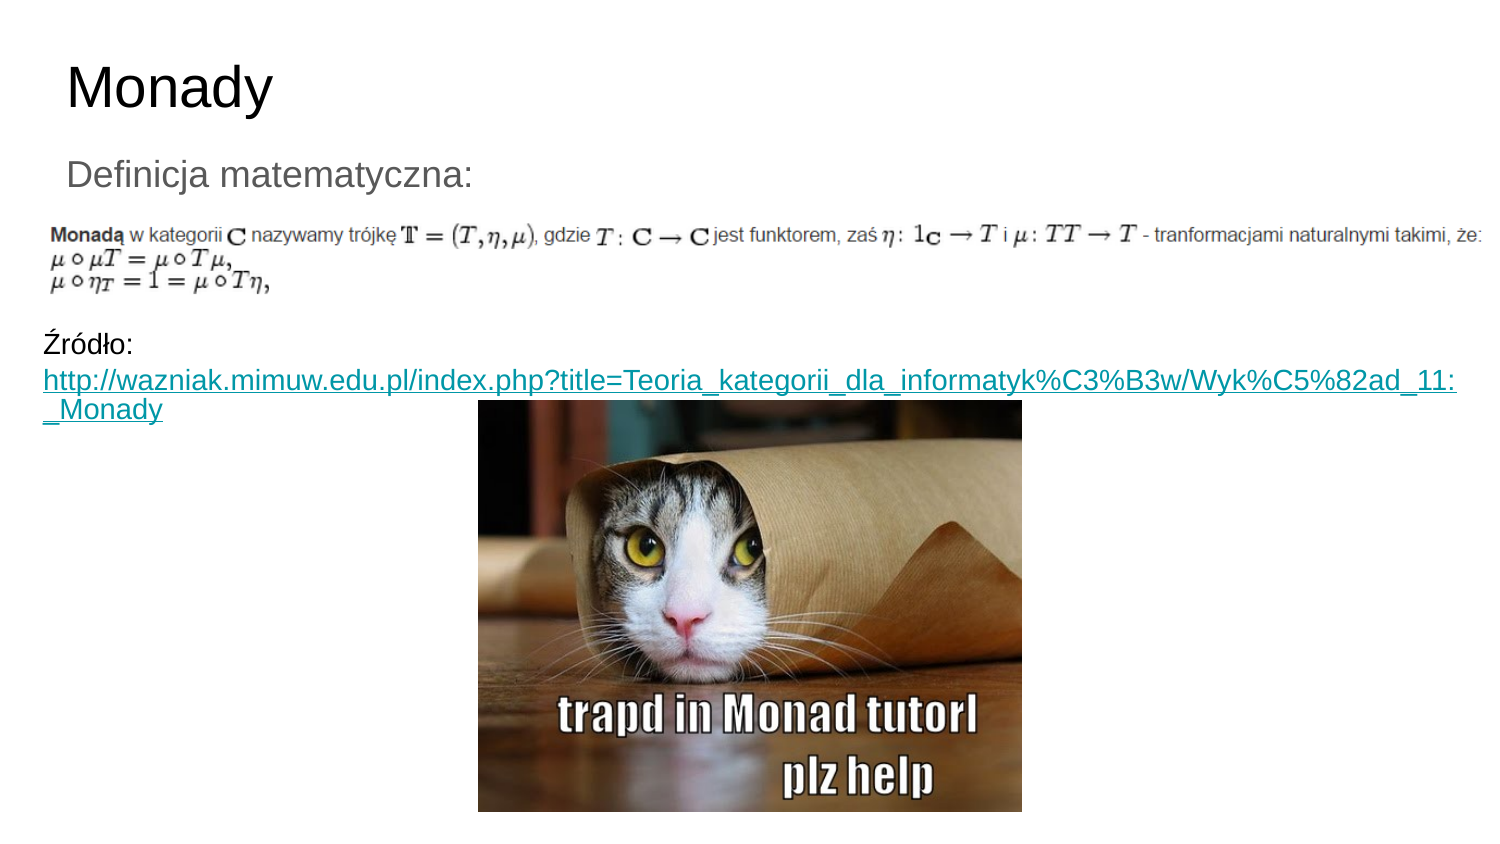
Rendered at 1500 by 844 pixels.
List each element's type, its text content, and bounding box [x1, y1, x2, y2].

list Definicja matematyczna: [51, 128, 1449, 202]
picture [35, 204, 1500, 316]
title Monady [51, 34, 1449, 128]
text_box Źródło: http://wazniak.mimuw.edu.pl/index.php?title=Teoria_kategorii_dla_informatyk%C3%B3w/Wyk%C5%82ad_11:_Monady [28, 307, 1481, 414]
picture [478, 400, 1022, 813]
